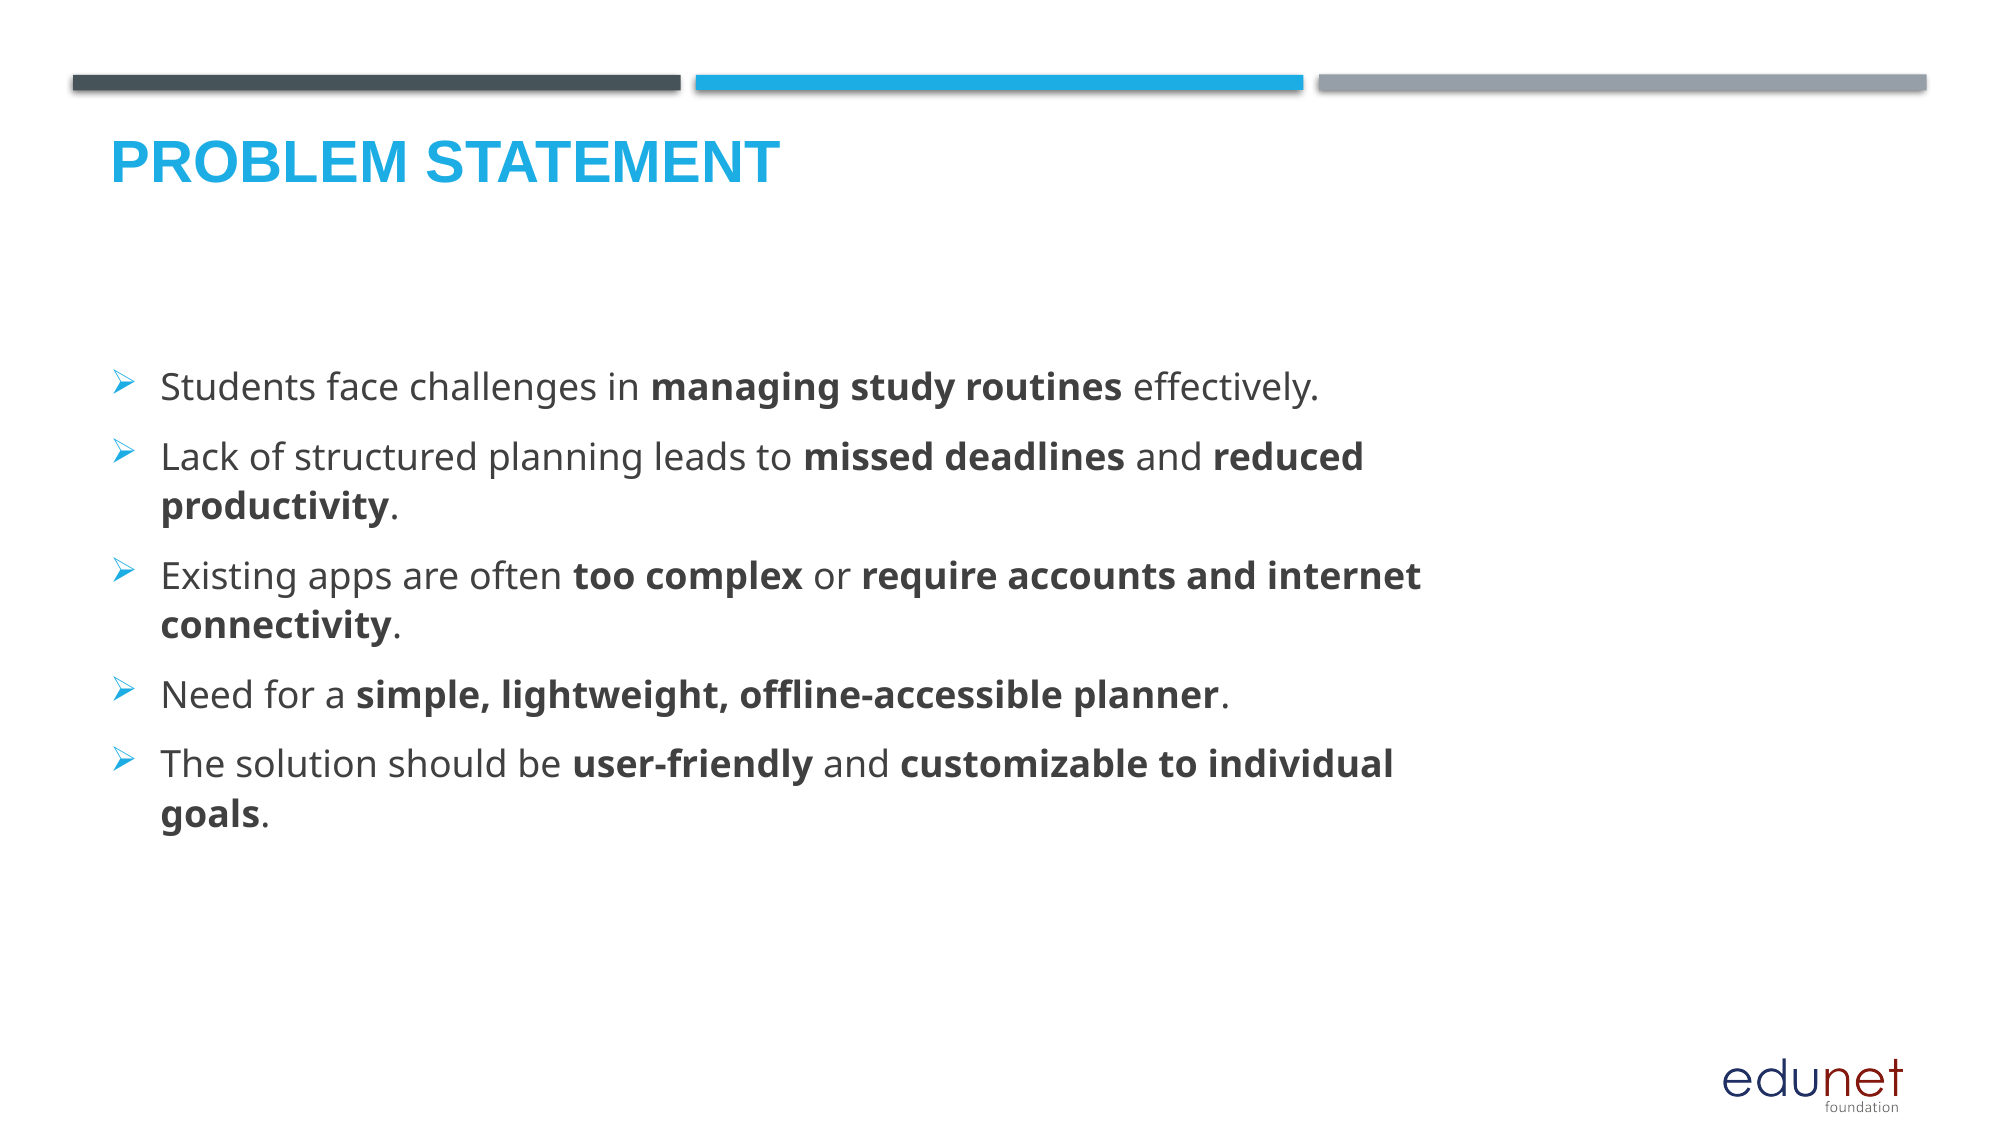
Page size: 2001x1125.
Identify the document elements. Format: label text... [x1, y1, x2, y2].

picture [1719, 1056, 1905, 1116]
title Problem Statement [95, 115, 1905, 203]
list Students face challenges in managing study routines effectively. Lack of structured planning leads to missed deadlines and reduced productivity. Existing apps are often too complex or require accounts and internet connectivity. Need for a simple, lightweight, offline-accessible planner. The solution should be user-friendly and customizable to individual goals. [95, 270, 1474, 924]
